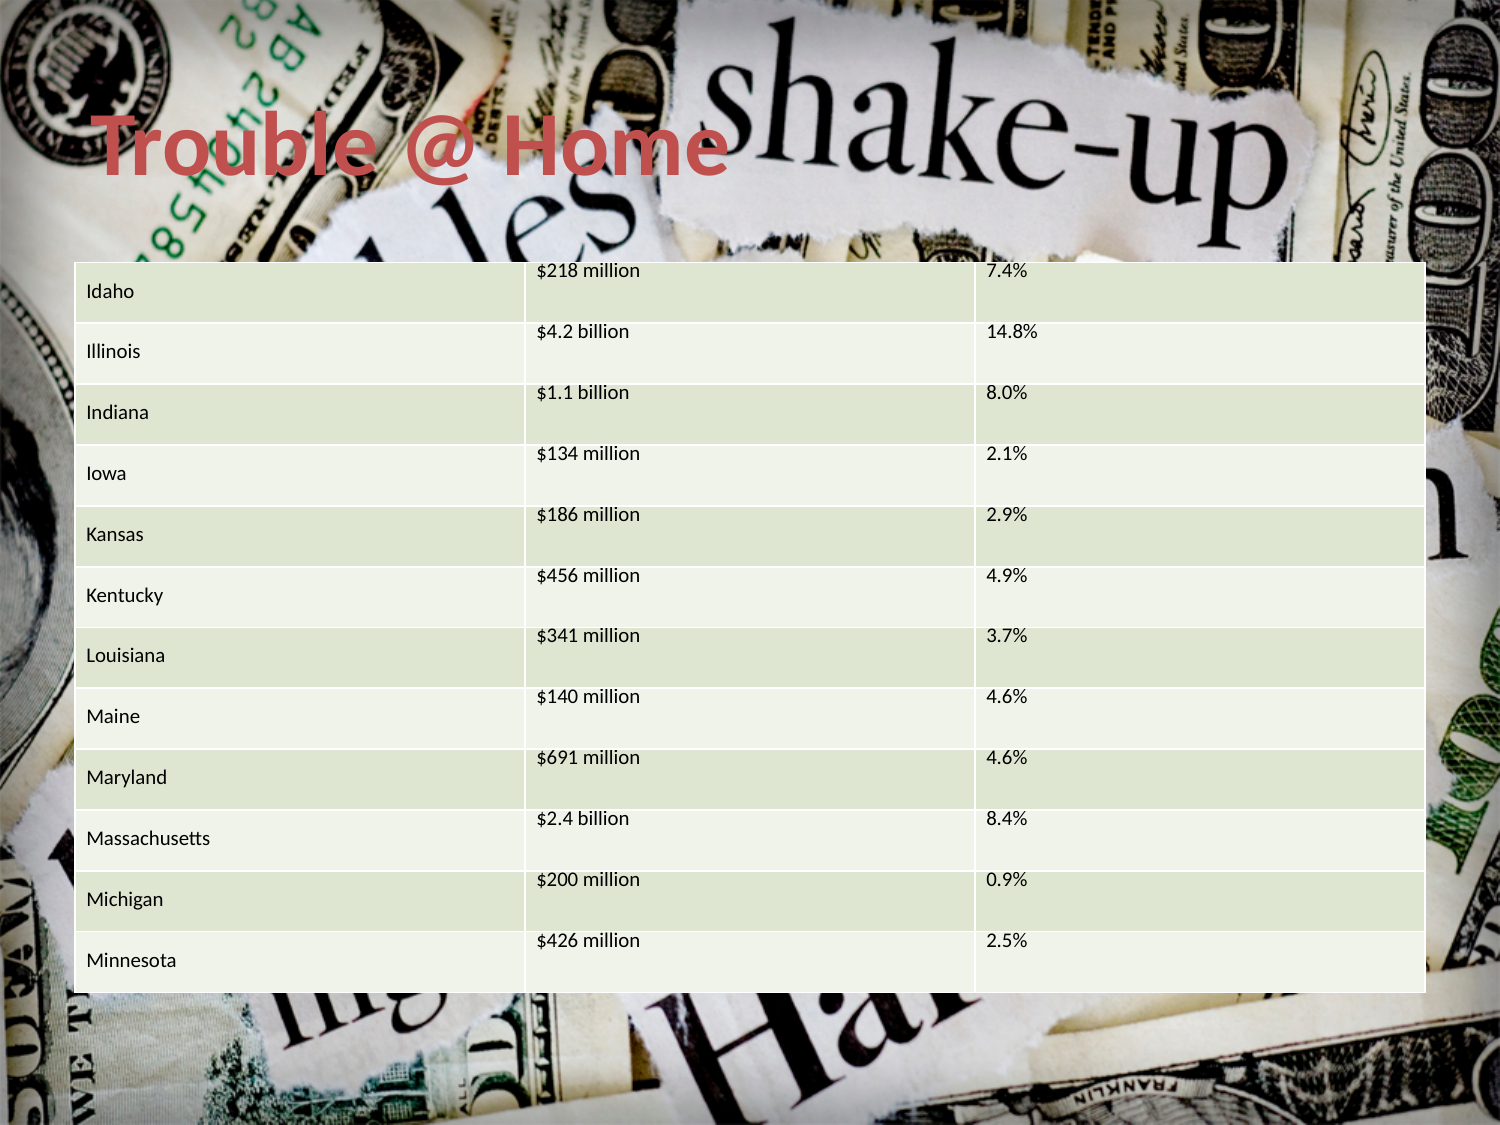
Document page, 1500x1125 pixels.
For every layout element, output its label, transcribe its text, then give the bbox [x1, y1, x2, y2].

table_cell Michigan [76, 872, 524, 931]
table_cell $691 million [526, 750, 974, 809]
table_cell Maryland [76, 750, 524, 809]
table_cell $341 million [526, 628, 974, 687]
table_cell 8.0% [976, 385, 1424, 444]
table_cell 4.6% [976, 750, 1424, 809]
table_cell 0.9% [976, 872, 1424, 931]
table_cell Kentucky [76, 568, 524, 627]
table_cell $186 million [526, 507, 974, 566]
table_cell $134 million [526, 446, 974, 505]
table_cell Indiana [76, 385, 524, 444]
table_cell Minnesota [76, 932, 524, 992]
table_cell Iowa [76, 446, 524, 505]
table_cell $456 million [526, 568, 974, 627]
table_cell $1.1 billion [526, 385, 974, 444]
table_cell 2.1% [976, 446, 1424, 505]
title Trouble @ Home [75, 45, 1425, 233]
table_cell $426 million [526, 932, 974, 992]
table_cell Louisiana [76, 628, 524, 687]
table_cell $4.2 billion [526, 324, 974, 383]
table_cell 8.4% [976, 811, 1424, 870]
table_cell 2.5% [976, 932, 1424, 992]
table_header $218 million [526, 263, 974, 322]
table_cell 2.9% [976, 507, 1424, 566]
table_cell $140 million [526, 689, 974, 748]
table_cell Maine [76, 689, 524, 748]
table_cell 3.7% [976, 628, 1424, 687]
table_cell $200 million [526, 872, 974, 931]
table_cell $2.4 billion [526, 811, 974, 870]
table_header Idaho [76, 263, 524, 322]
table_cell Illinois [76, 324, 524, 383]
table_header 7.4% [976, 263, 1424, 322]
table_cell Kansas [76, 507, 524, 566]
table_cell Massachusetts [76, 811, 524, 870]
table_cell 14.8% [976, 324, 1424, 383]
table_cell 4.9% [976, 568, 1424, 627]
table_cell 4.6% [976, 689, 1424, 748]
picture [0, 0, 1500, 1125]
